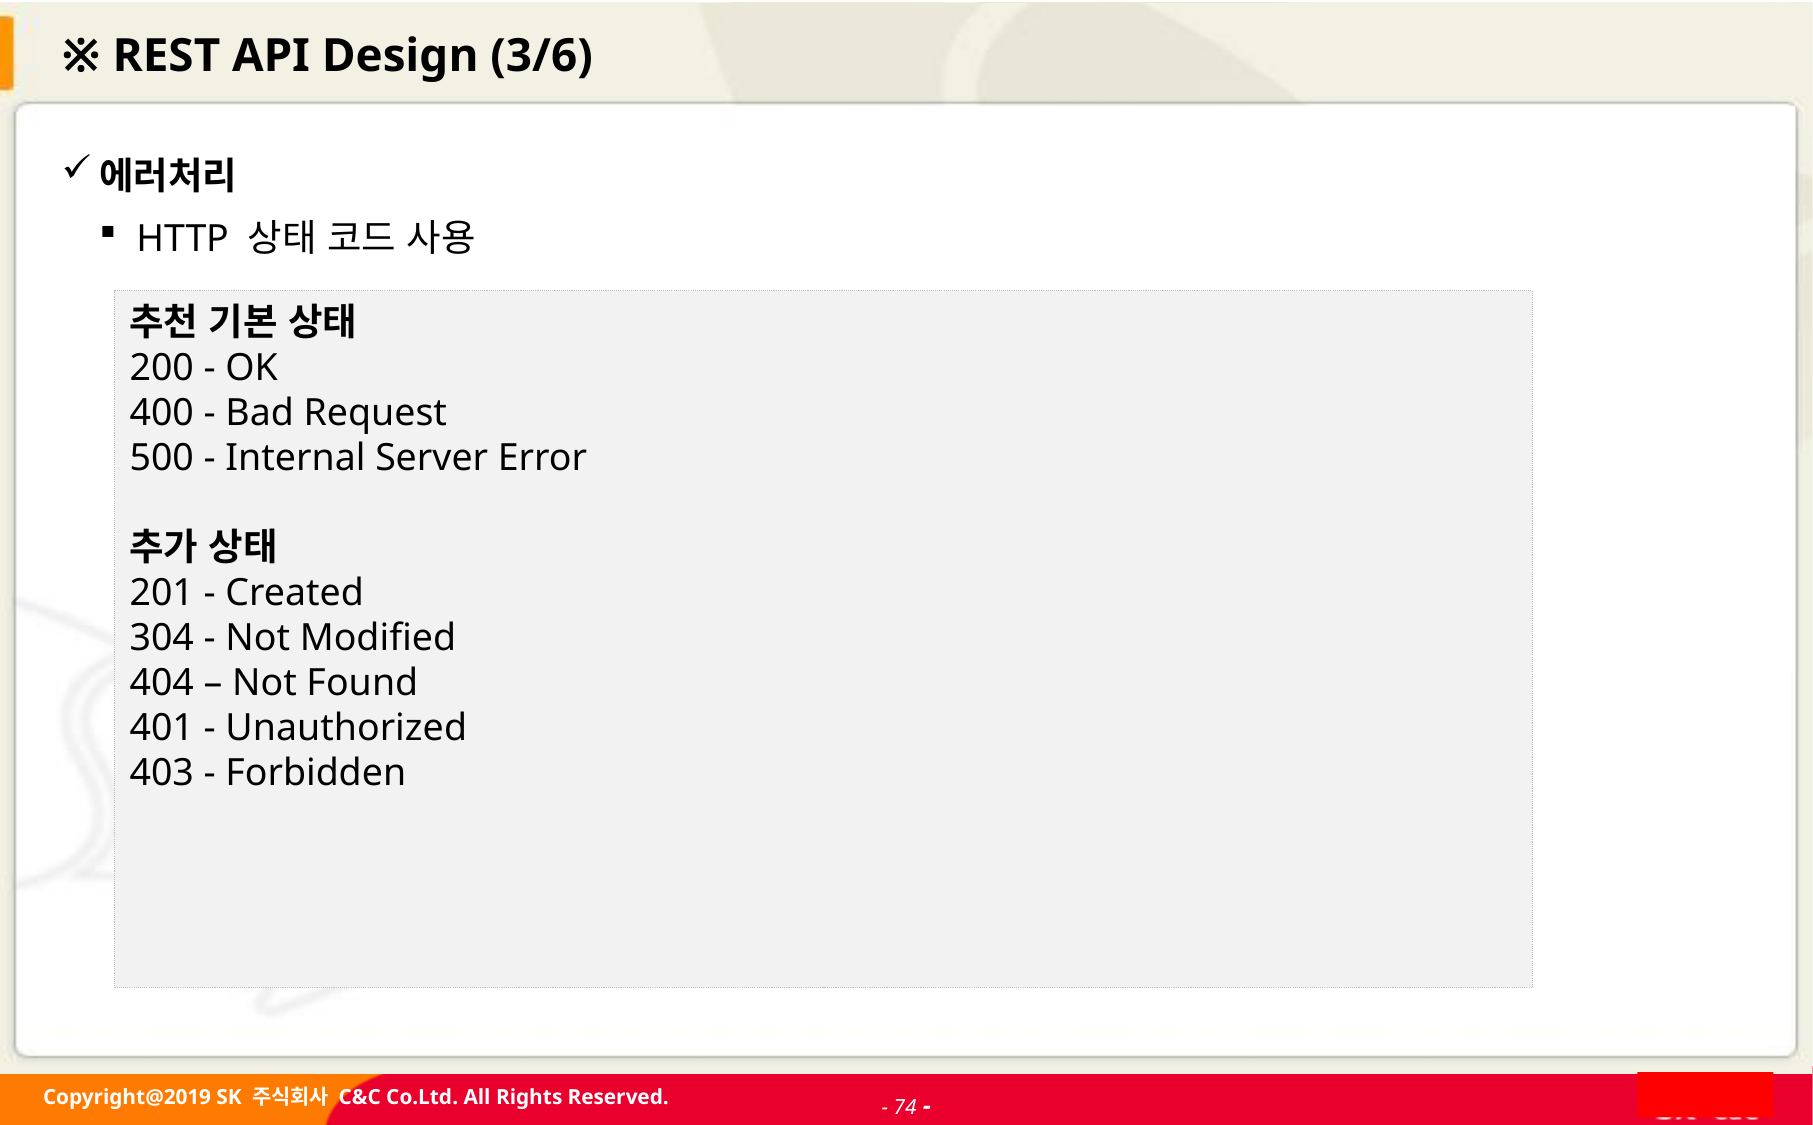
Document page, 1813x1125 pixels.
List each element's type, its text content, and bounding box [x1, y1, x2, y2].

picture [0, 2, 1813, 1125]
list 에러처리 HTTP 상태 코드 사용 [55, 137, 1757, 332]
text_box 추천 기본 상태 200 - OK 400 - Bad Request 500 - Internal Server Error 추가 상태 201 - Created 304 - Not Modified 404 – Not Found 401 - Unauthorized 403 - Forbidden [114, 290, 1533, 988]
title ※ REST API Design (3/6) [55, 5, 1557, 102]
